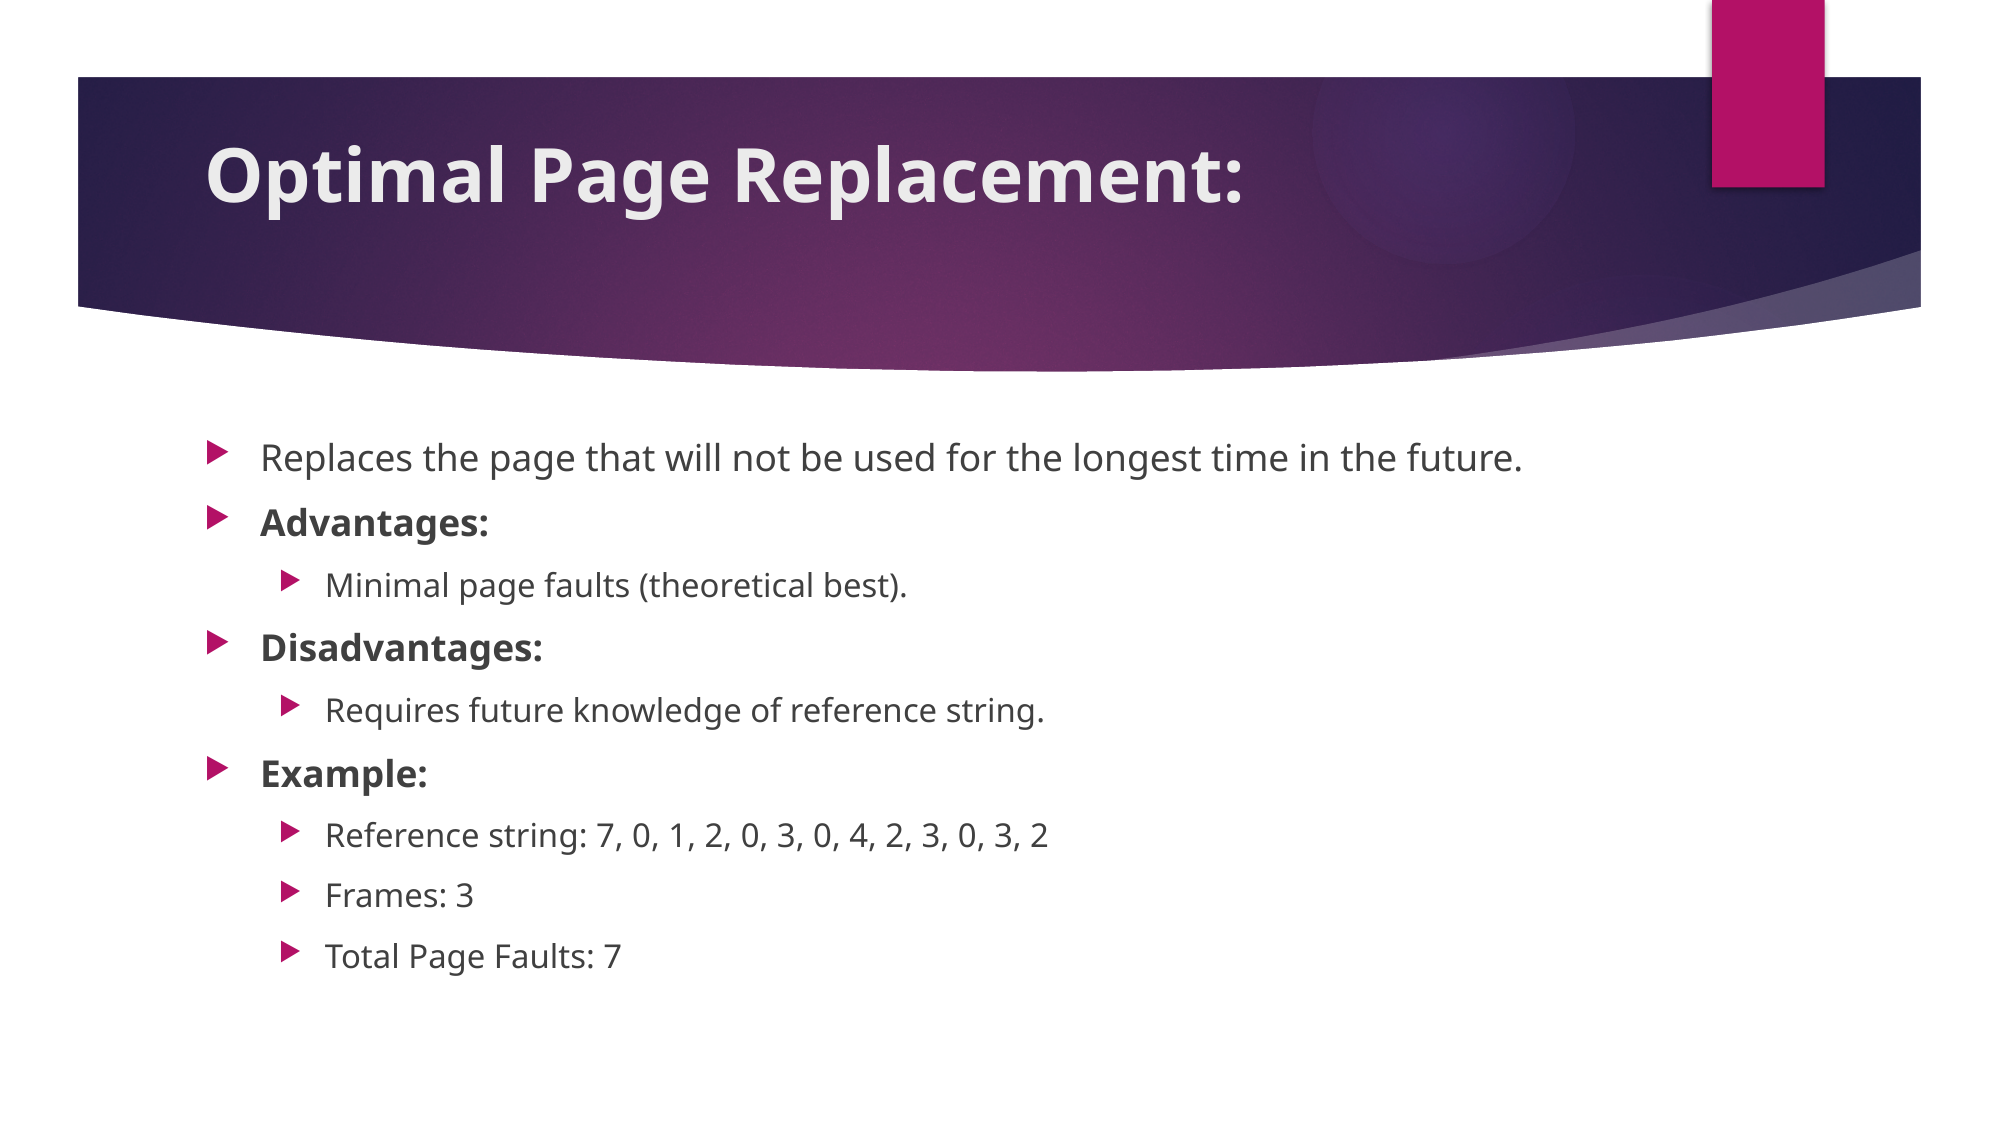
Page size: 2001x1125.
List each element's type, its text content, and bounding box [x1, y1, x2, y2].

list Replaces the page that will not be used for the longest time in the future. Advantages: Minimal page faults (theoretical best). Disadvantages: Requires future knowledge of reference string. Example: Reference string: 7, 0, 1, 2, 0, 3, 0, 4, 2, 3, 0, 3, 2 Frames: 3 Total Page Faults: 7 [189, 427, 1638, 988]
title Optimal Page Replacement: [189, 159, 1627, 276]
